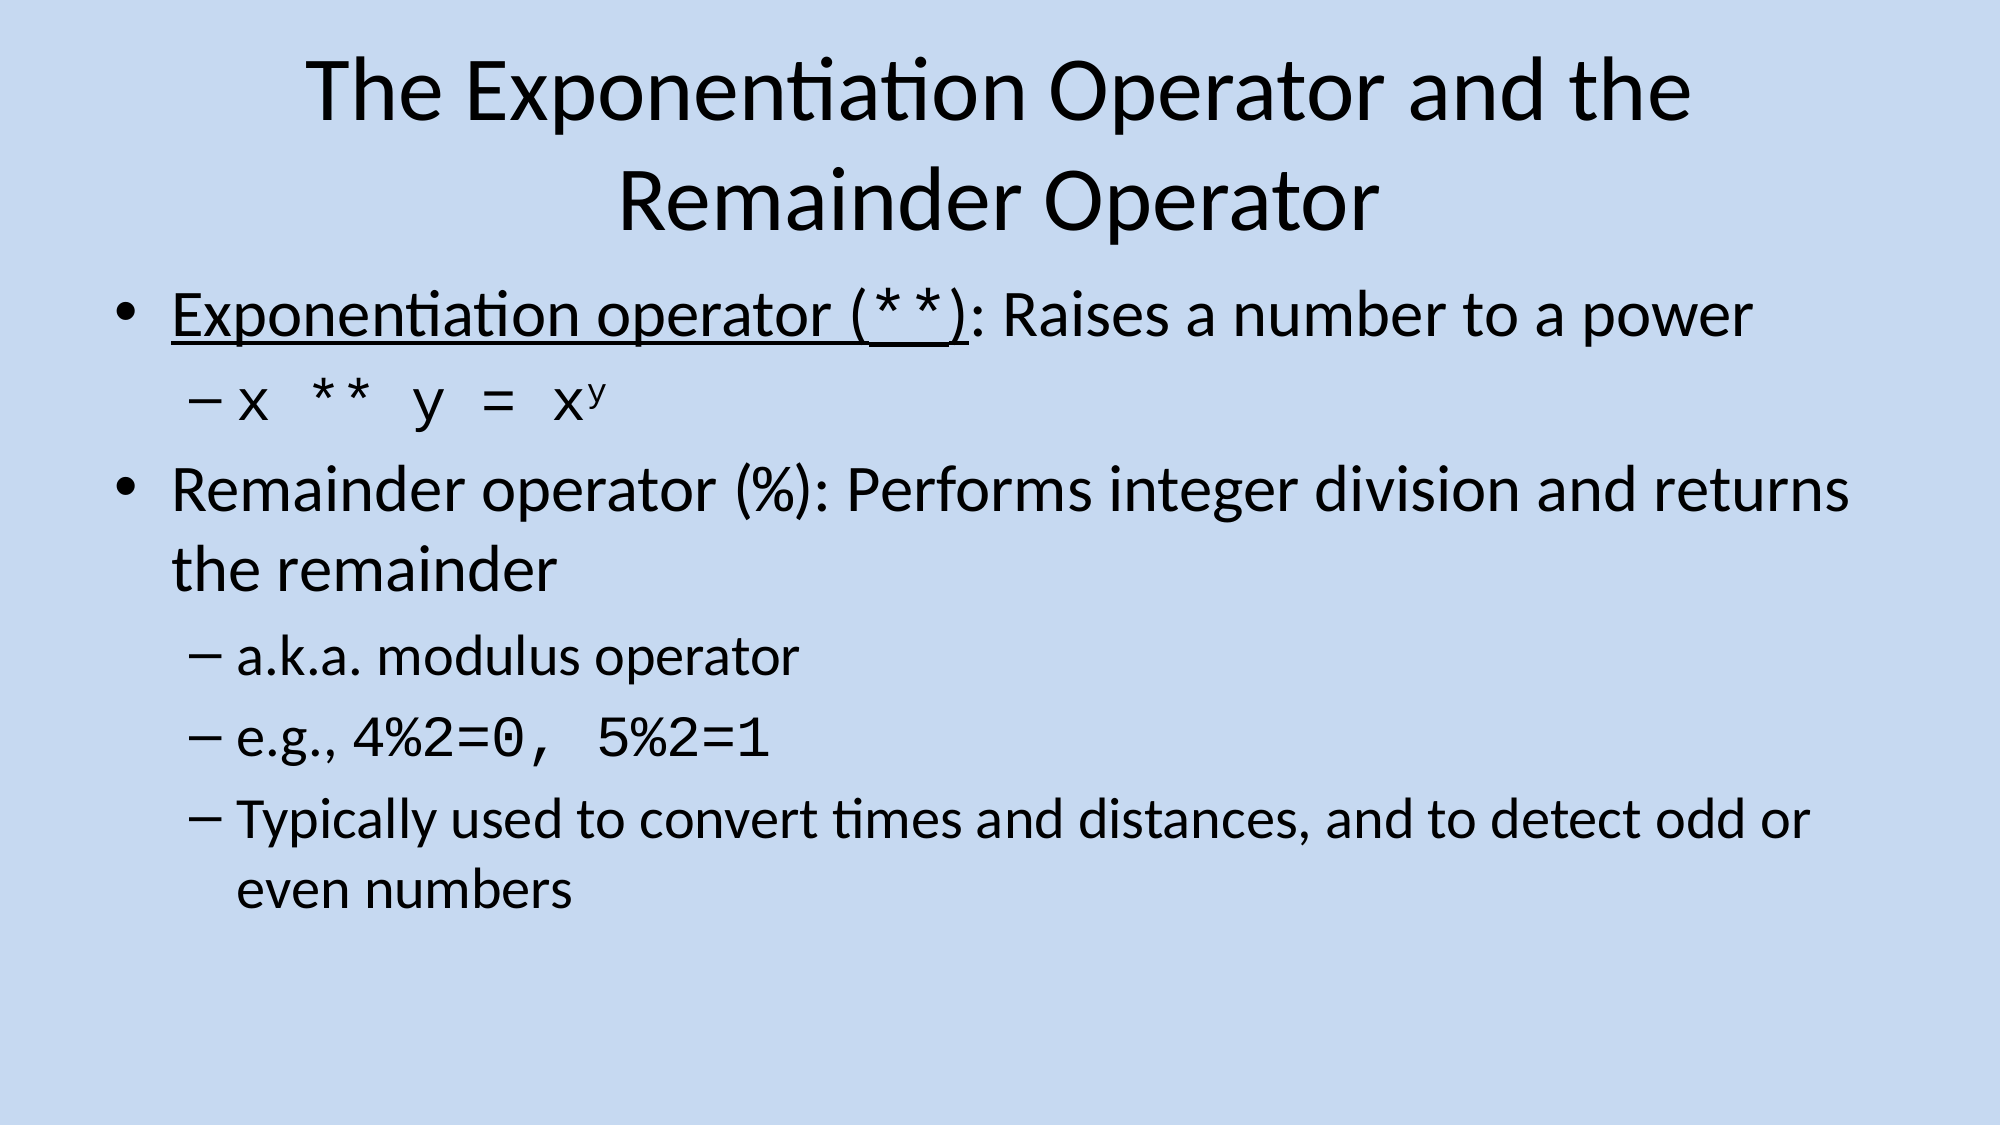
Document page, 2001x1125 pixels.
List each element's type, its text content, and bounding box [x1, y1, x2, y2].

title The Exponentiation Operator and the Remainder Operator [99, 45, 1900, 233]
list Exponentiation operator (**): Raises a number to a power x ** y = xy Remainder operator (%): Performs integer division and returns the remainder a.k.a. modulus operator e.g., 4%2=0, 5%2=1 Typically used to convert times and distances, and to detect odd or even numbers [99, 262, 1900, 1005]
